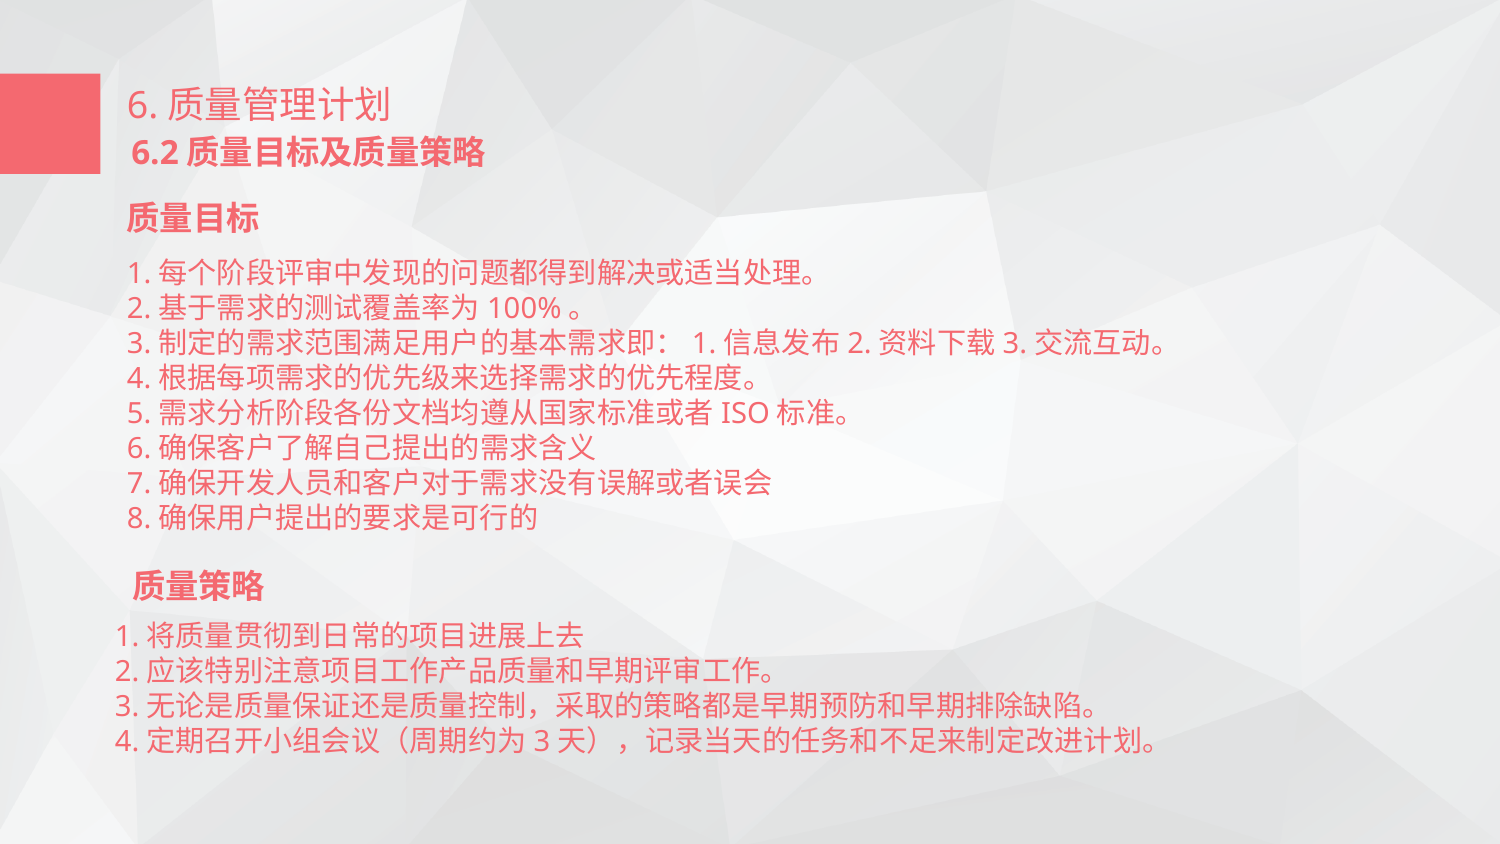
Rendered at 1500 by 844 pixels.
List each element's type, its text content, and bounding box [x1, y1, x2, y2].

text_box 质量策略 [117, 557, 503, 609]
text_box [0, 71, 102, 176]
text_box 1.将质量贯彻到日常的项目进展上去 2.应该特别注意项目工作产品质量和早期评审工作。 3.无论是质量保证还是质量控制，采取的策略都是早期预防和早期排除缺陷。 4.定期召开小组会议（周期约为3天），记录当天的任务和不足来制定改进计划。 [100, 609, 1424, 765]
text_box 6.质量管理计划 [112, 73, 420, 134]
picture [0, 0, 1500, 844]
text_box 质量目标 [112, 189, 498, 244]
text_box 6.2质量目标及质量策略 [116, 123, 502, 179]
text_box 1.每个阶段评审中发现的问题都得到解决或适当处理。 2.基于需求的测试覆盖率为100%。 3.制定的需求范围满足用户的基本需求即：1.信息发布2.资料下载3.交流互动。 4.根据每项需求的优先级来选择需求的优先程度。 5.需求分析阶段各份文档均遵从国家标准或者ISO标准。 6.确保客户了解自己提出的需求含义 7.确保开发人员和客户对于需求没有误解或者误会 8.确保用户提出的要求是可行的 [112, 247, 1435, 542]
